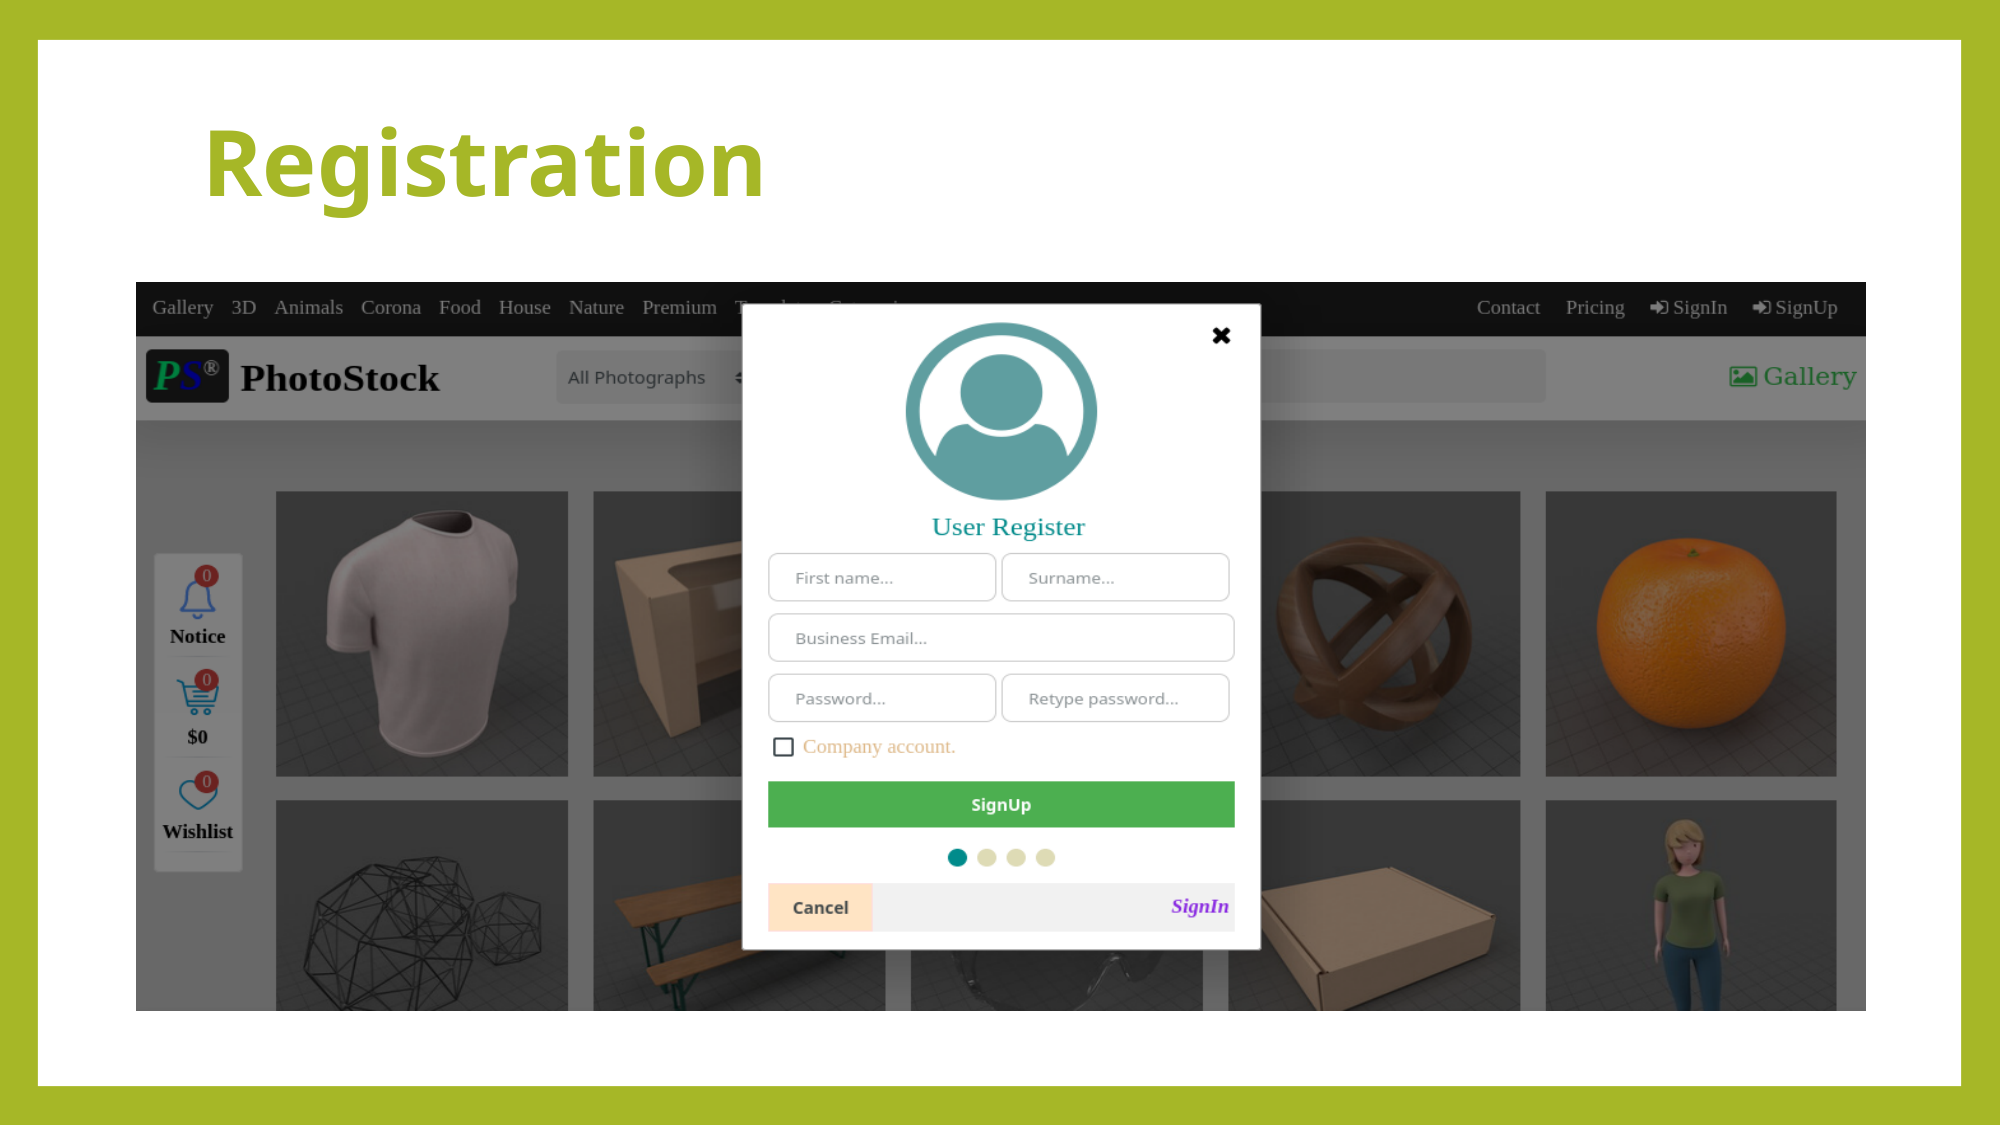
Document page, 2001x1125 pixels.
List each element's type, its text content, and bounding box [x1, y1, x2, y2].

picture [136, 282, 1866, 1012]
title Registration [187, 99, 1808, 233]
